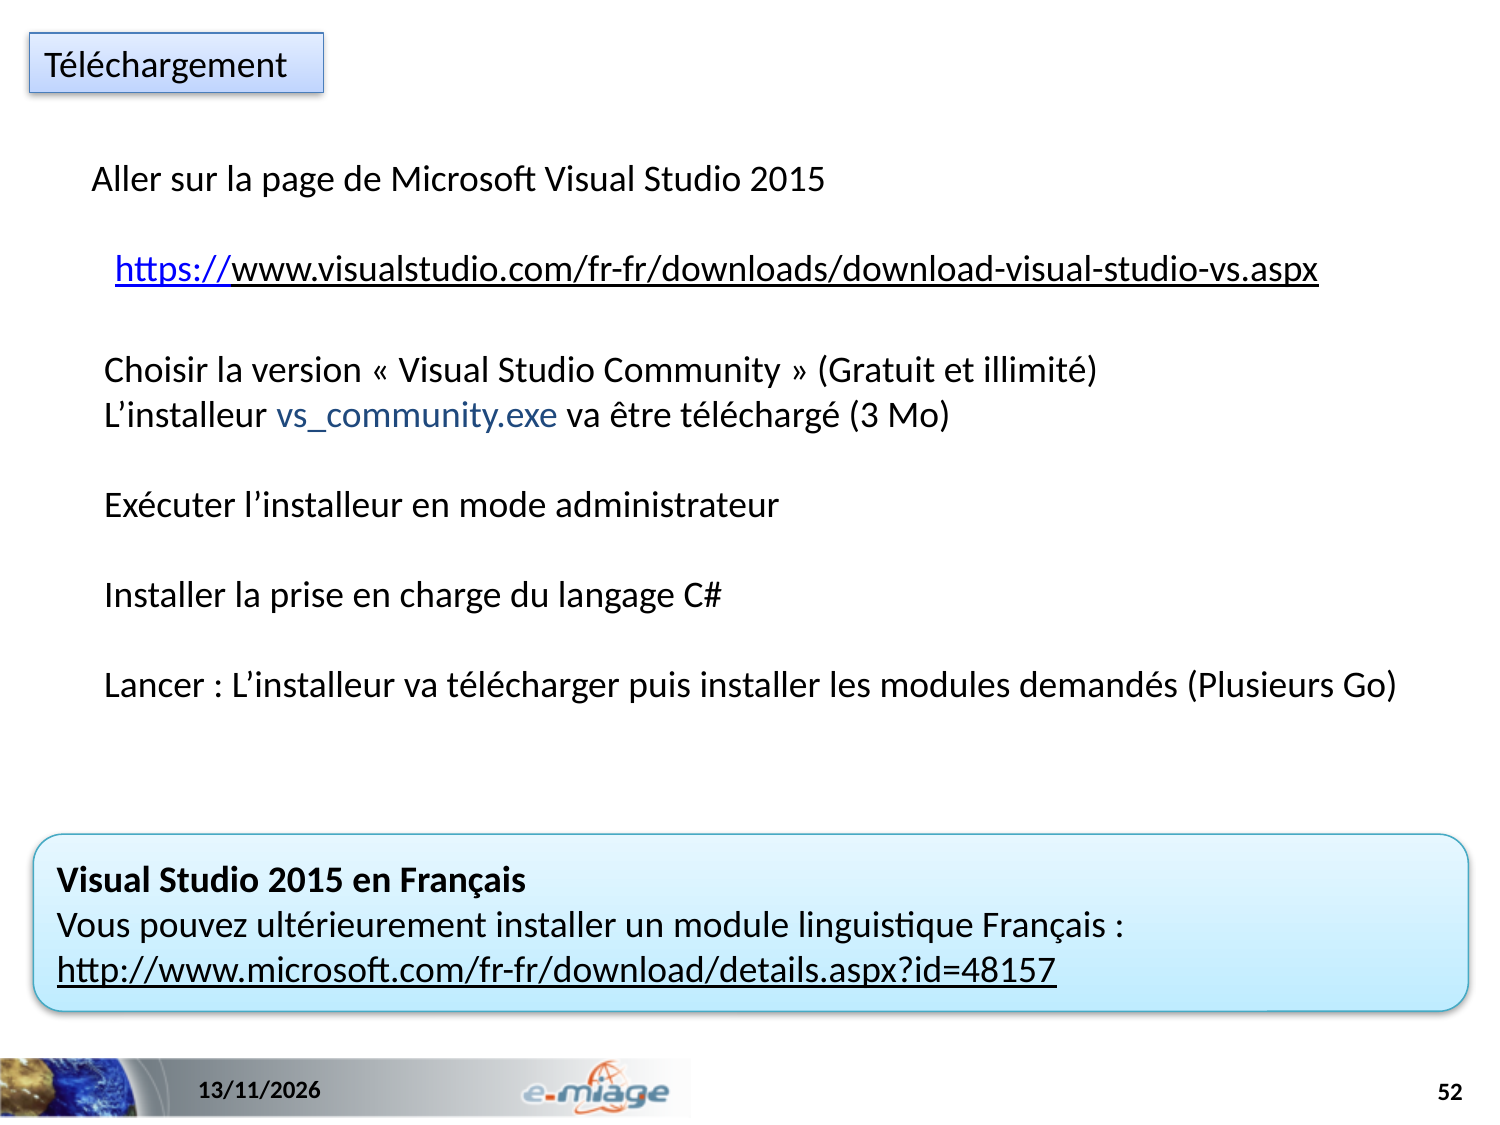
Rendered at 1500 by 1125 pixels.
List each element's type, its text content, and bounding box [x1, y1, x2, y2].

picture [0, 1058, 691, 1118]
text_box Téléchargement [29, 32, 324, 93]
text_box Aller sur la page de Microsoft Visual Studio 2015 [76, 101, 1412, 207]
text_box Visual Studio 2015 en Français Vous pouvez ultérieurement installer un module linguistique Français : http://www.microsoft.com/fr-fr/download/details.aspx?id=48157 [32, 833, 1470, 1013]
text_box Choisir la version « Visual Studio Community » (Gratuit et illimité) L’installeur vs_community.exe va être téléchargé (3 Mo) Exécuter l’installeur en mode administrateur Installer la prise en charge du langage C# Lancer : L’installeur va télécharger puis installer les modules demandés (Plusieurs Go) [89, 338, 1415, 713]
text_box https://www.visualstudio.com/fr-fr/downloads/download-visual-studio-vs.aspx [100, 236, 1483, 297]
